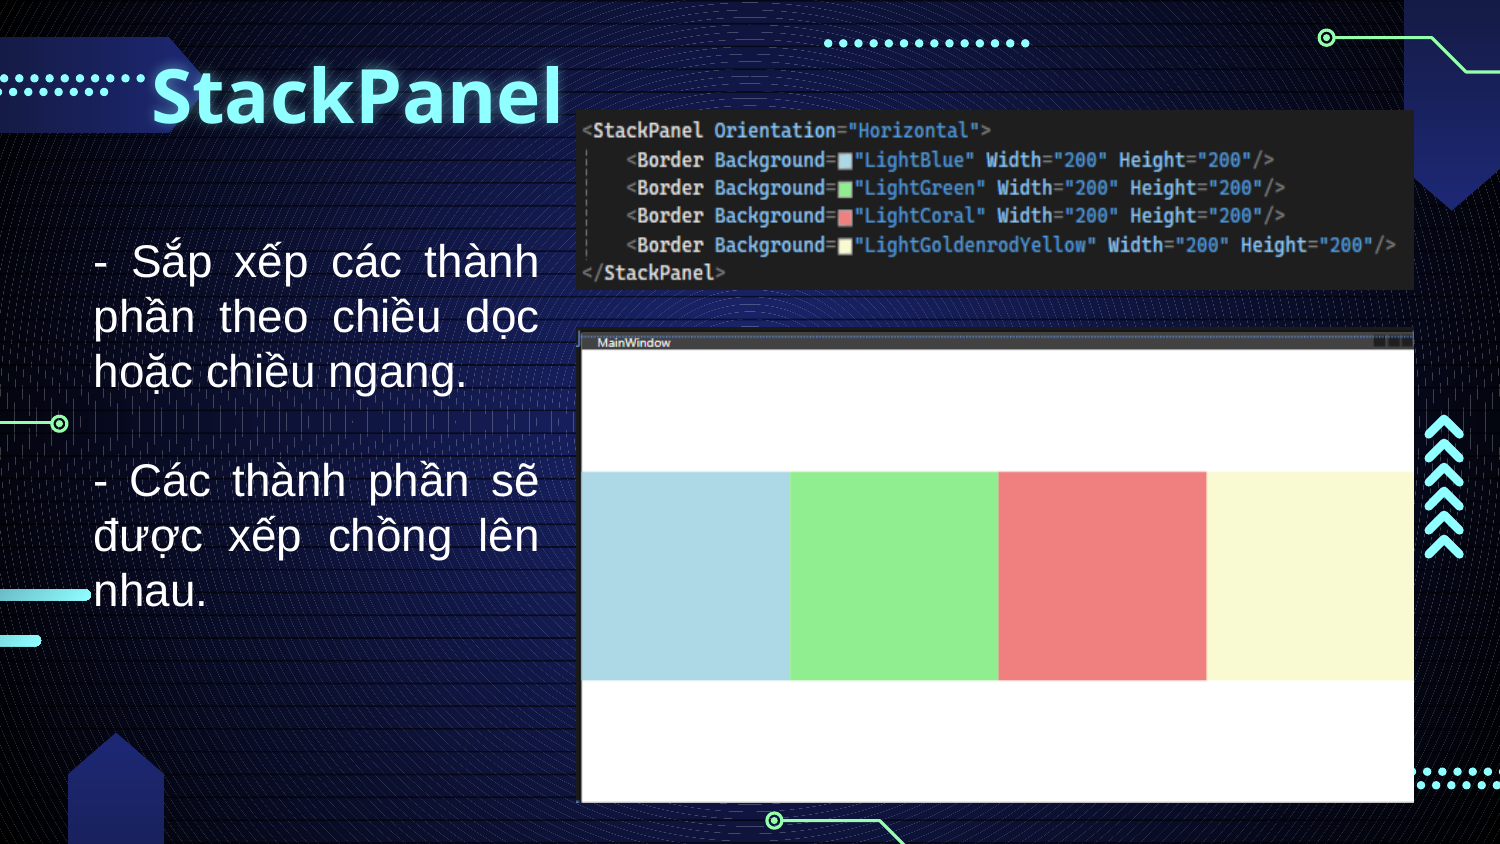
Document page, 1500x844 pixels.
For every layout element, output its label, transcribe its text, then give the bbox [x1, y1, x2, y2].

picture [576, 109, 1414, 290]
text_box - Sắp xếp các thành phần theo chiều dọc hoặc chiều ngang. - Các thành phần sẽ được xếp chồng lên nhau. [78, 209, 555, 638]
title StackPanel [136, 24, 649, 163]
picture [575, 327, 1415, 803]
